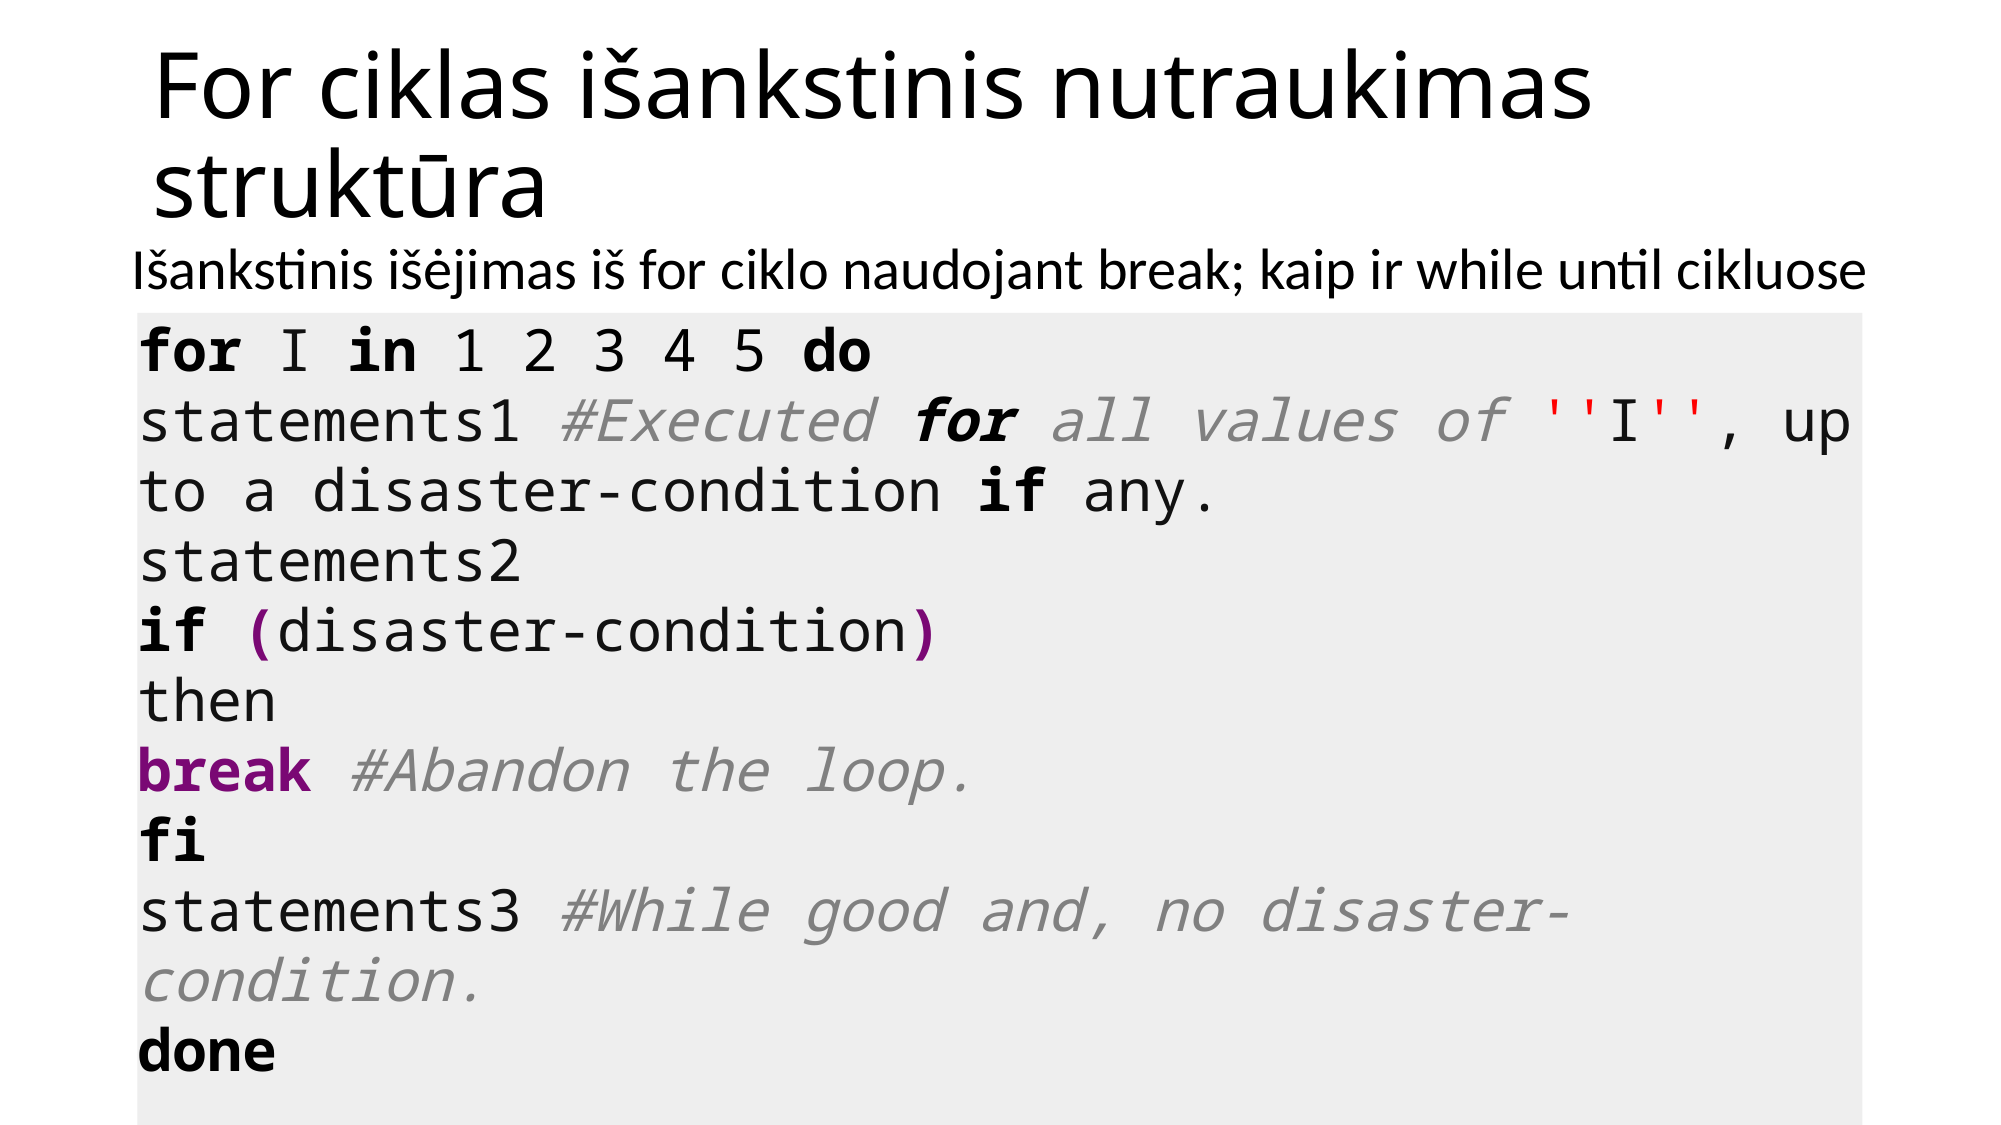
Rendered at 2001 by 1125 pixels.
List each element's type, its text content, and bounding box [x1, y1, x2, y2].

title For ciklas išankstinis nutraukimas struktūra [137, 29, 1863, 224]
list for I in 1 2 3 4 5 do statements1 #Executed for all values of ''I'', up to a disaster-condition if any. statements2 if (disaster-condition) then break #Abandon the loop. fi statements3 #While good and, no disaster-condition. done [137, 312, 1863, 1125]
text_box Išankstinis išėjimas iš for ciklo naudojant break; kaip ir while until cikluose [116, 224, 1884, 309]
